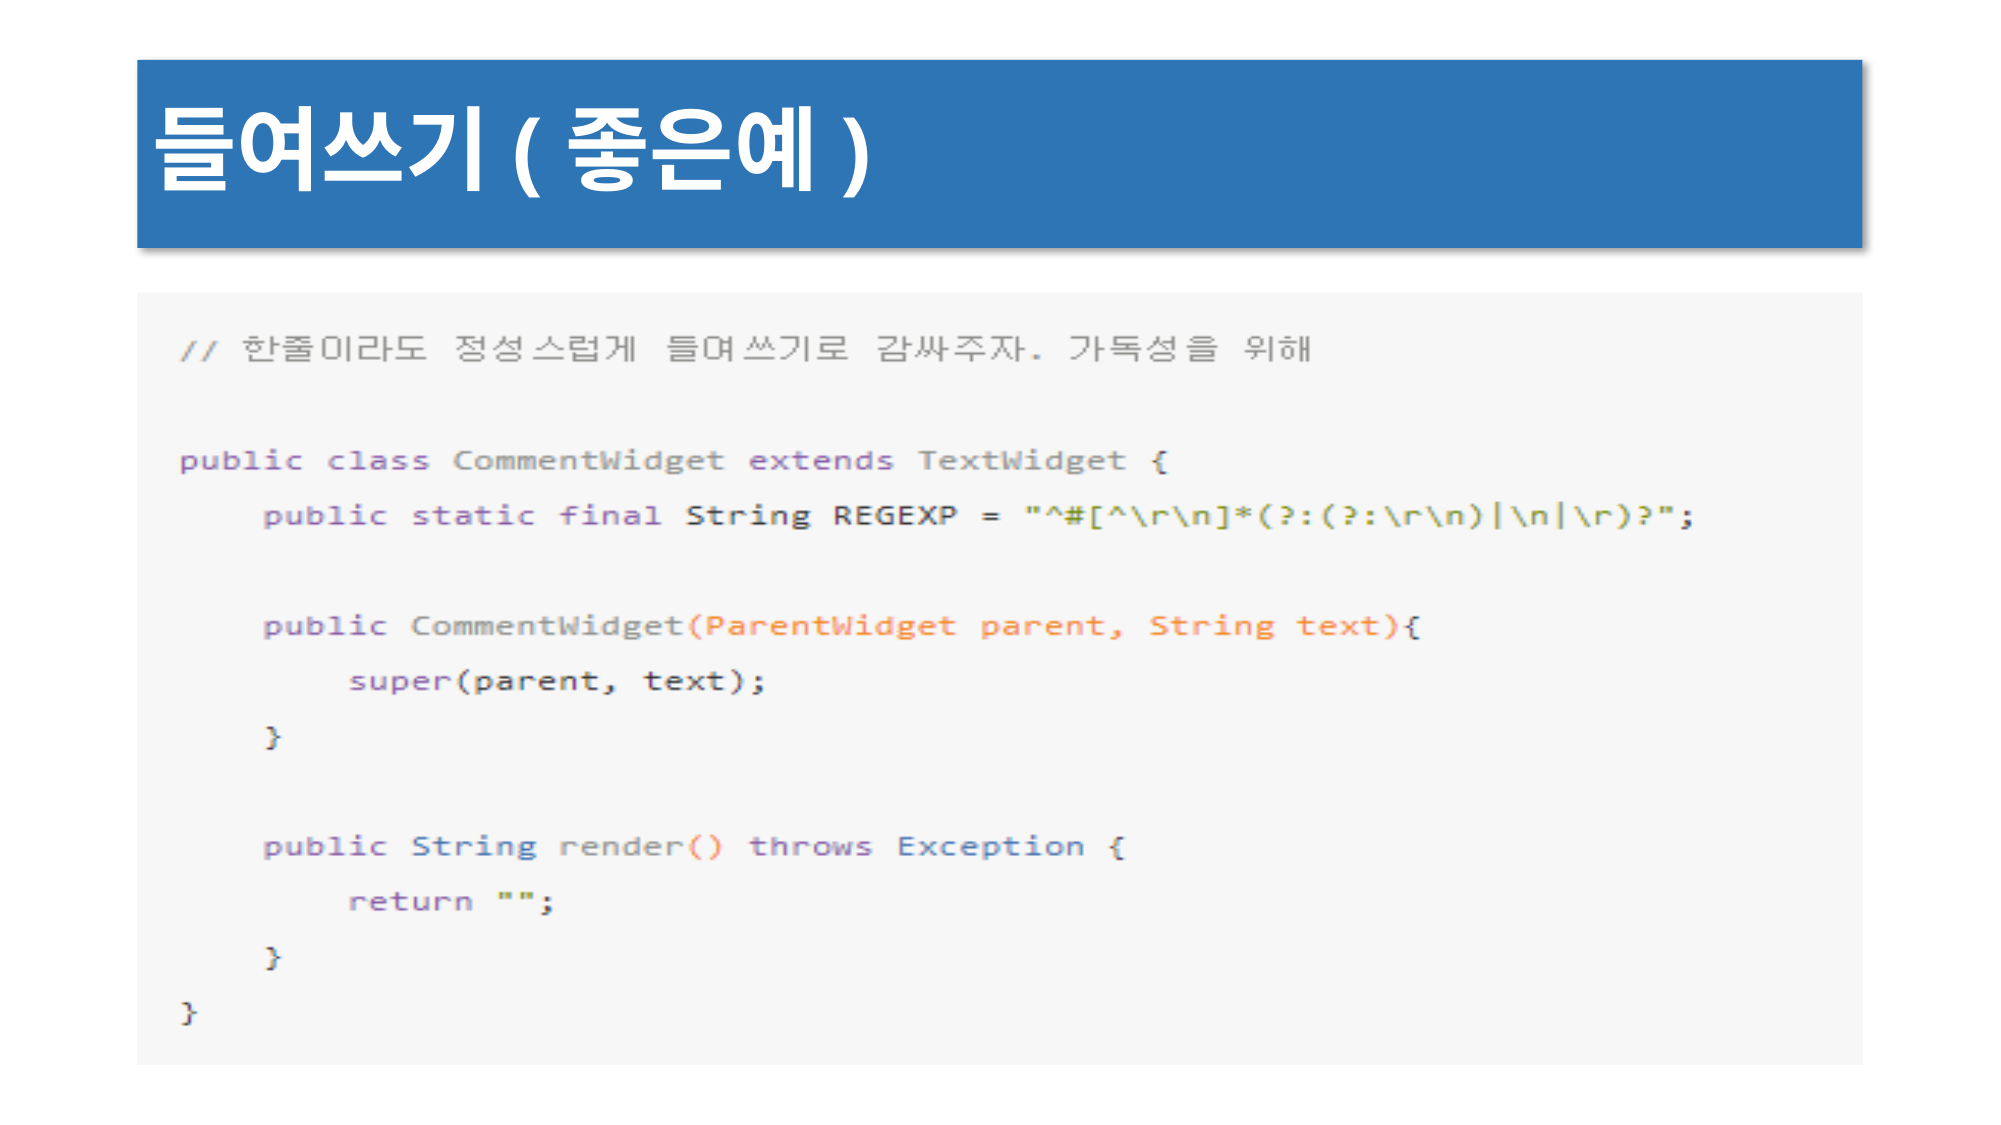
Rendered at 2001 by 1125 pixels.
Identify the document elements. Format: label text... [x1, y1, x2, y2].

title 들여쓰기(좋은예) [137, 59, 1863, 248]
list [137, 291, 1863, 1065]
